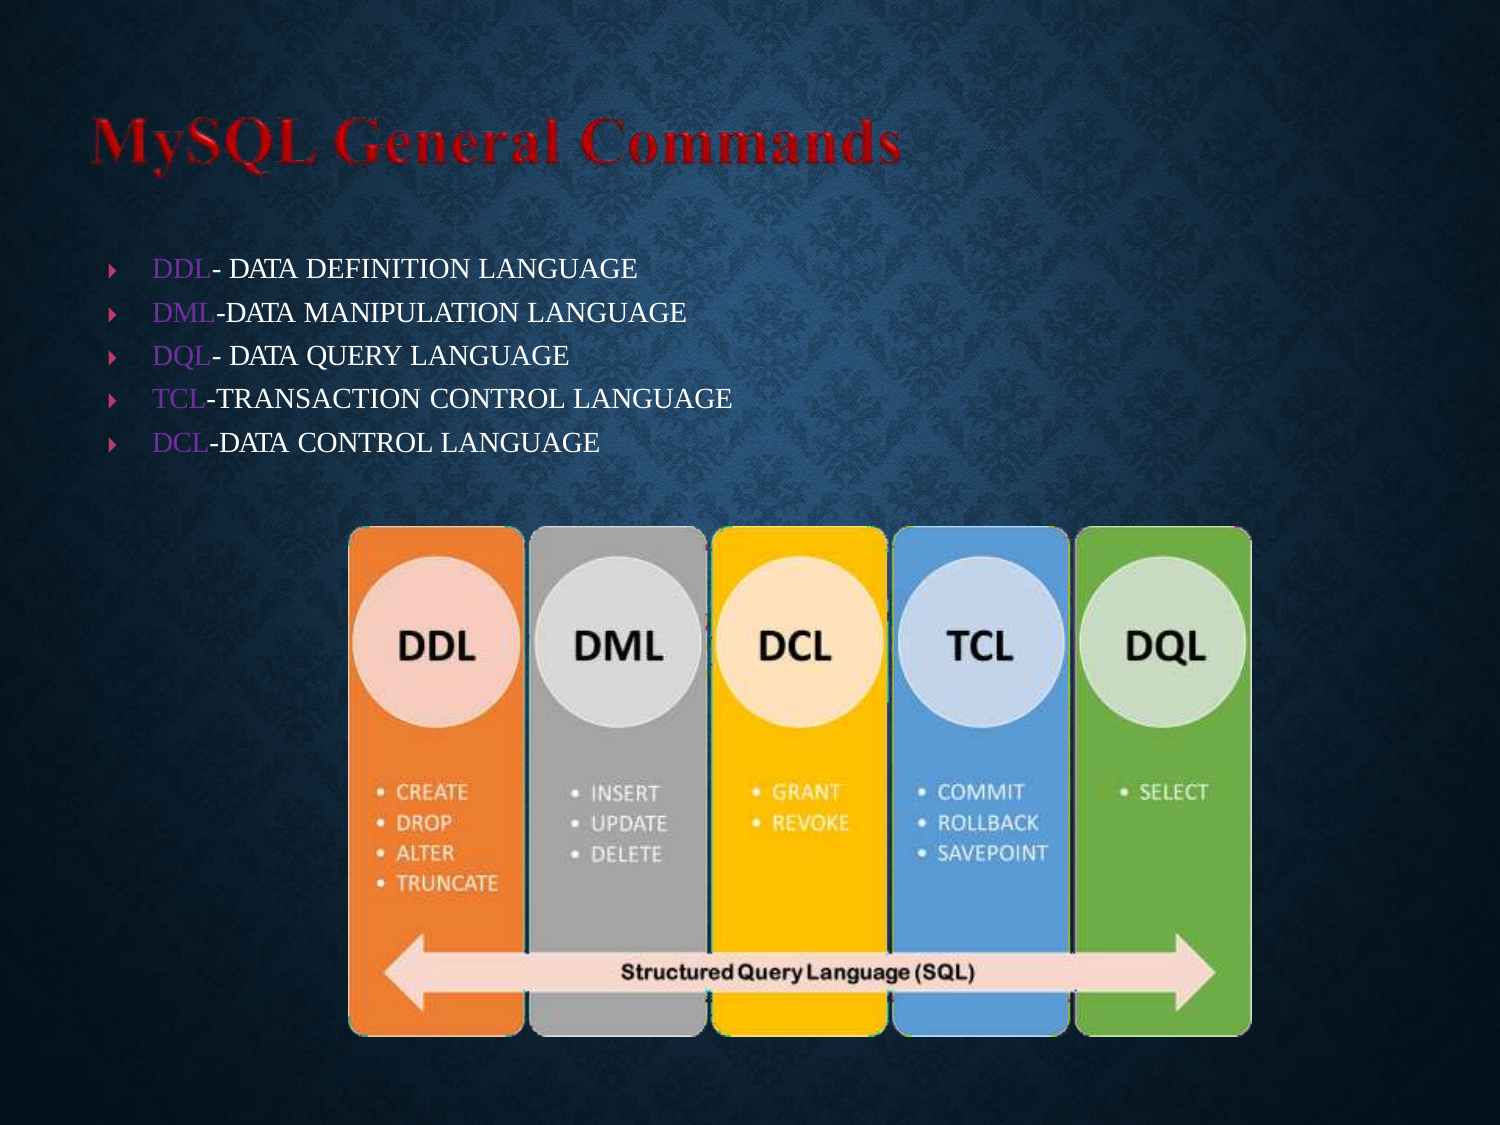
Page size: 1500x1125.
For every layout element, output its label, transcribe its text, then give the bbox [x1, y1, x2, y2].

picture [87, 115, 904, 184]
text_box 🞂​ DDL- DATA DEFINITION LANGUAGE 🞂​ DML-DATA MANIPULATION LANGUAGE 🞂​ DQL- DATA QUERY LANGUAGE 🞂​ TCL-TRANSACTION CONTROL LANGUAGE 🞂​ DCL-DATA CONTROL LANGUAGE [105, 238, 733, 458]
picture [347, 526, 1253, 1037]
